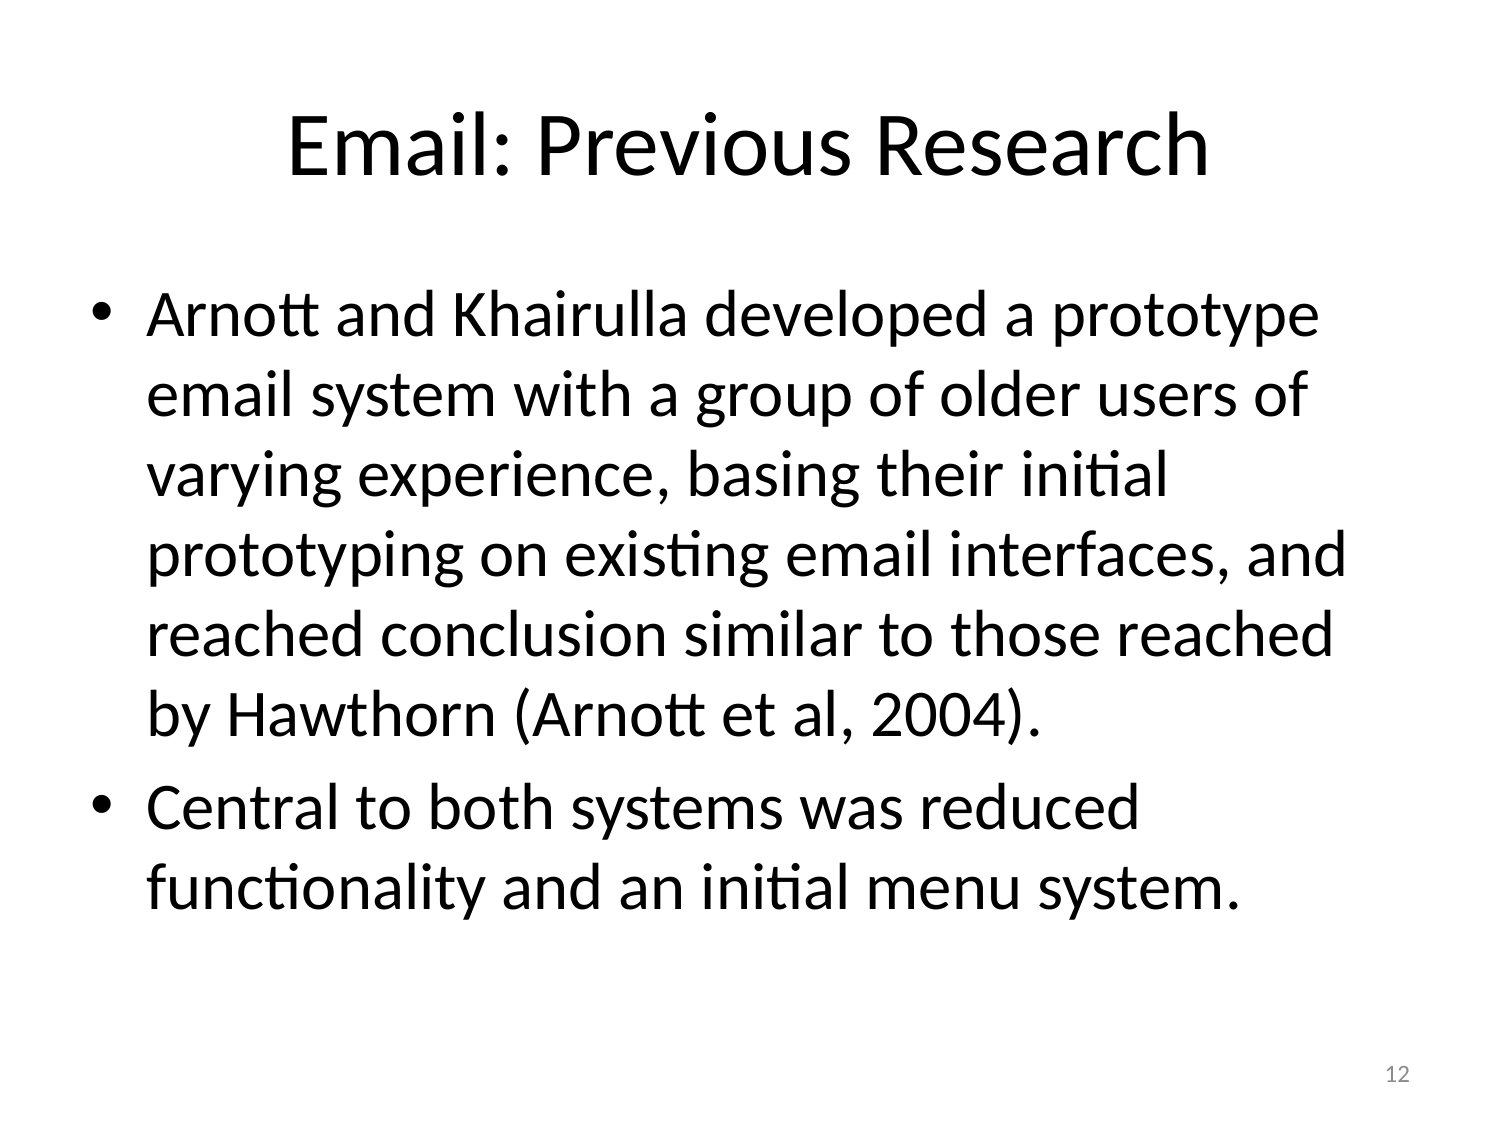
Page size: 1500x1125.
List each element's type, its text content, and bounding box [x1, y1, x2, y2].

title Email: Previous Research [75, 45, 1425, 233]
list Arnott and Khairulla developed a prototype email system with a group of older users of varying experience, basing their initial prototyping on existing email interfaces, and reached conclusion similar to those reached by Hawthorn (Arnott et al, 2004). Central to both systems was reduced functionality and an initial menu system. [75, 262, 1425, 1005]
slide_number 12 [1074, 1042, 1425, 1103]
